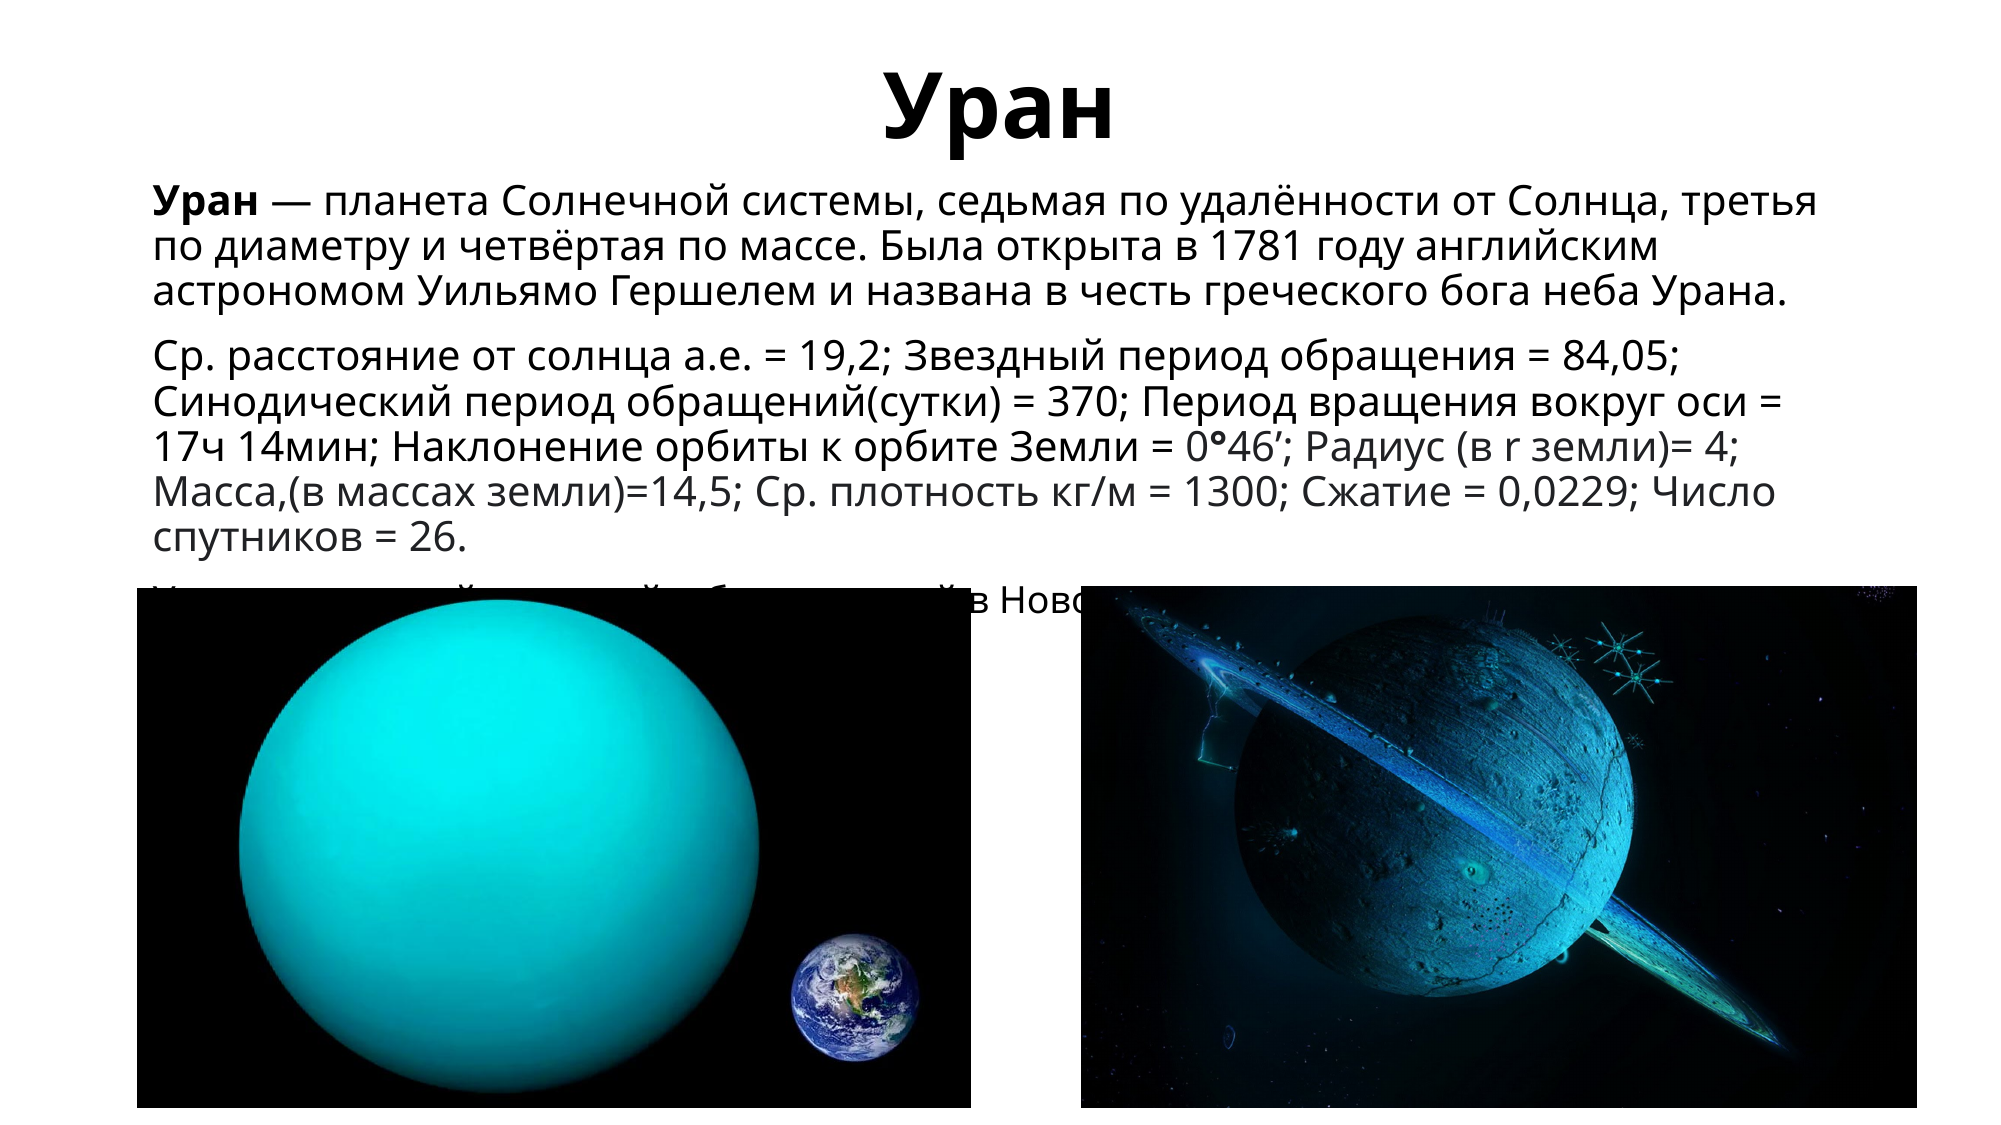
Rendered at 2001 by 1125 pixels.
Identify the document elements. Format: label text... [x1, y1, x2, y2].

picture [1081, 586, 1917, 1108]
picture [137, 588, 971, 1108]
title Уран [137, 0, 1863, 171]
list Уран — планета Солнечной системы, седьмая по удалённости от Солнца, третья по диаметру и четвёртая по массе. Была открыта в 1781 году английским астрономом Уильямо Гершелем и названа в честь греческого бога неба Урана. Ср. расстояние от солнца а.е. = 19,2; Звездный период обращения = 84,05; Синодический период обращений(сутки) = 370; Период вращения вокруг оси = 17ч 14мин; Наклонение орбиты к орбите Земли = 0°46’; Радиус (в r земли)= 4; Масса,(в массах земли)=14,5; Ср. плотность кг/м = 1300; Сжатие = 0,0229; Число спутников = 26. Уран стал первой планетой, обнаруженной в Новое время и при помощи телескопа [137, 171, 1863, 886]
